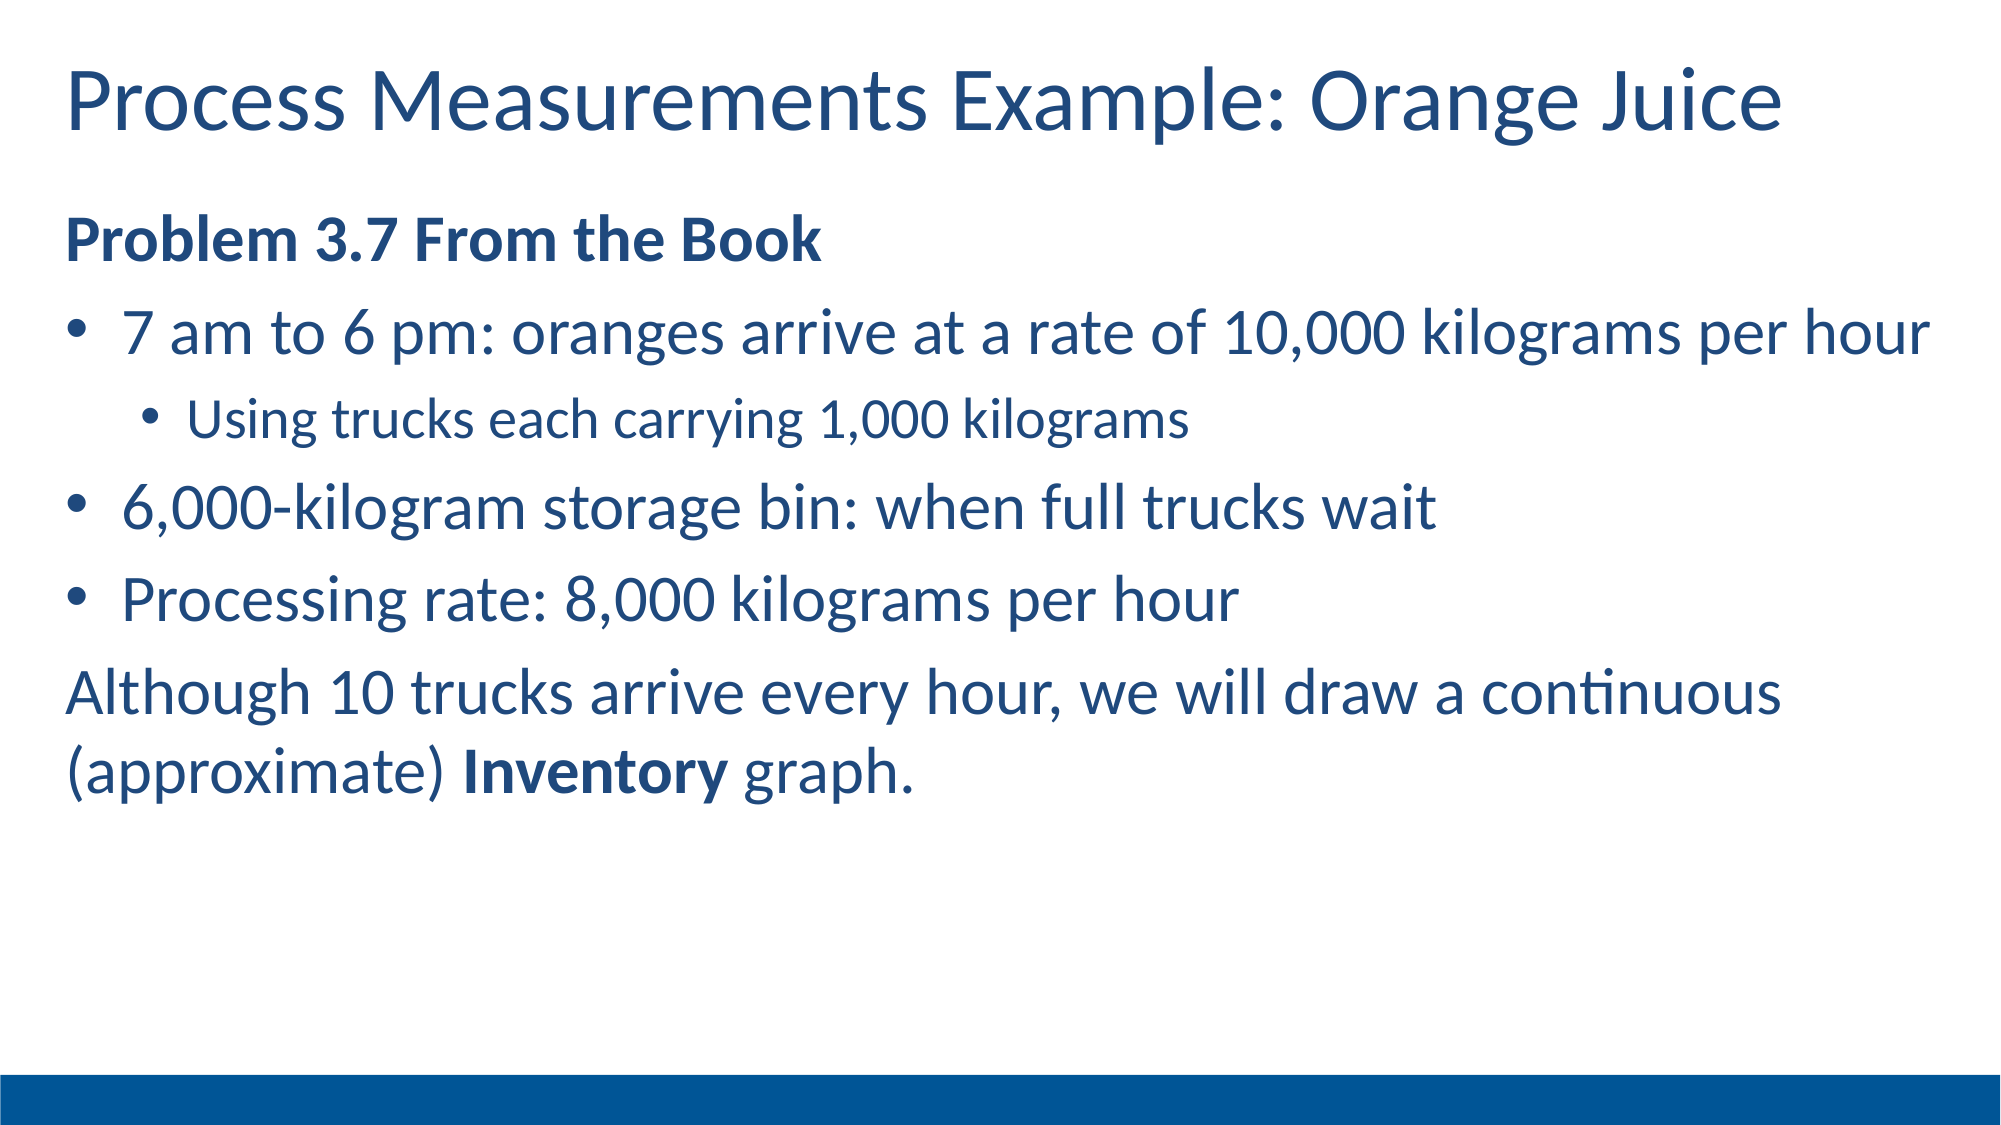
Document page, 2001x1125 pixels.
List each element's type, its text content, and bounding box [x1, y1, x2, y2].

list Problem 3.7 From the Book 7 am to 6 pm: oranges arrive at a rate of 10,000 kilograms per hour Using trucks each carrying 1,000 kilograms 6,000-kilogram storage bin: when full trucks wait Processing rate: 8,000 kilograms per hour Although 10 trucks arrive every hour, we will draw a continuous (approximate) Inventory graph. [50, 187, 1950, 1050]
title Process Measurements Example: Orange Juice [50, 24, 1950, 163]
